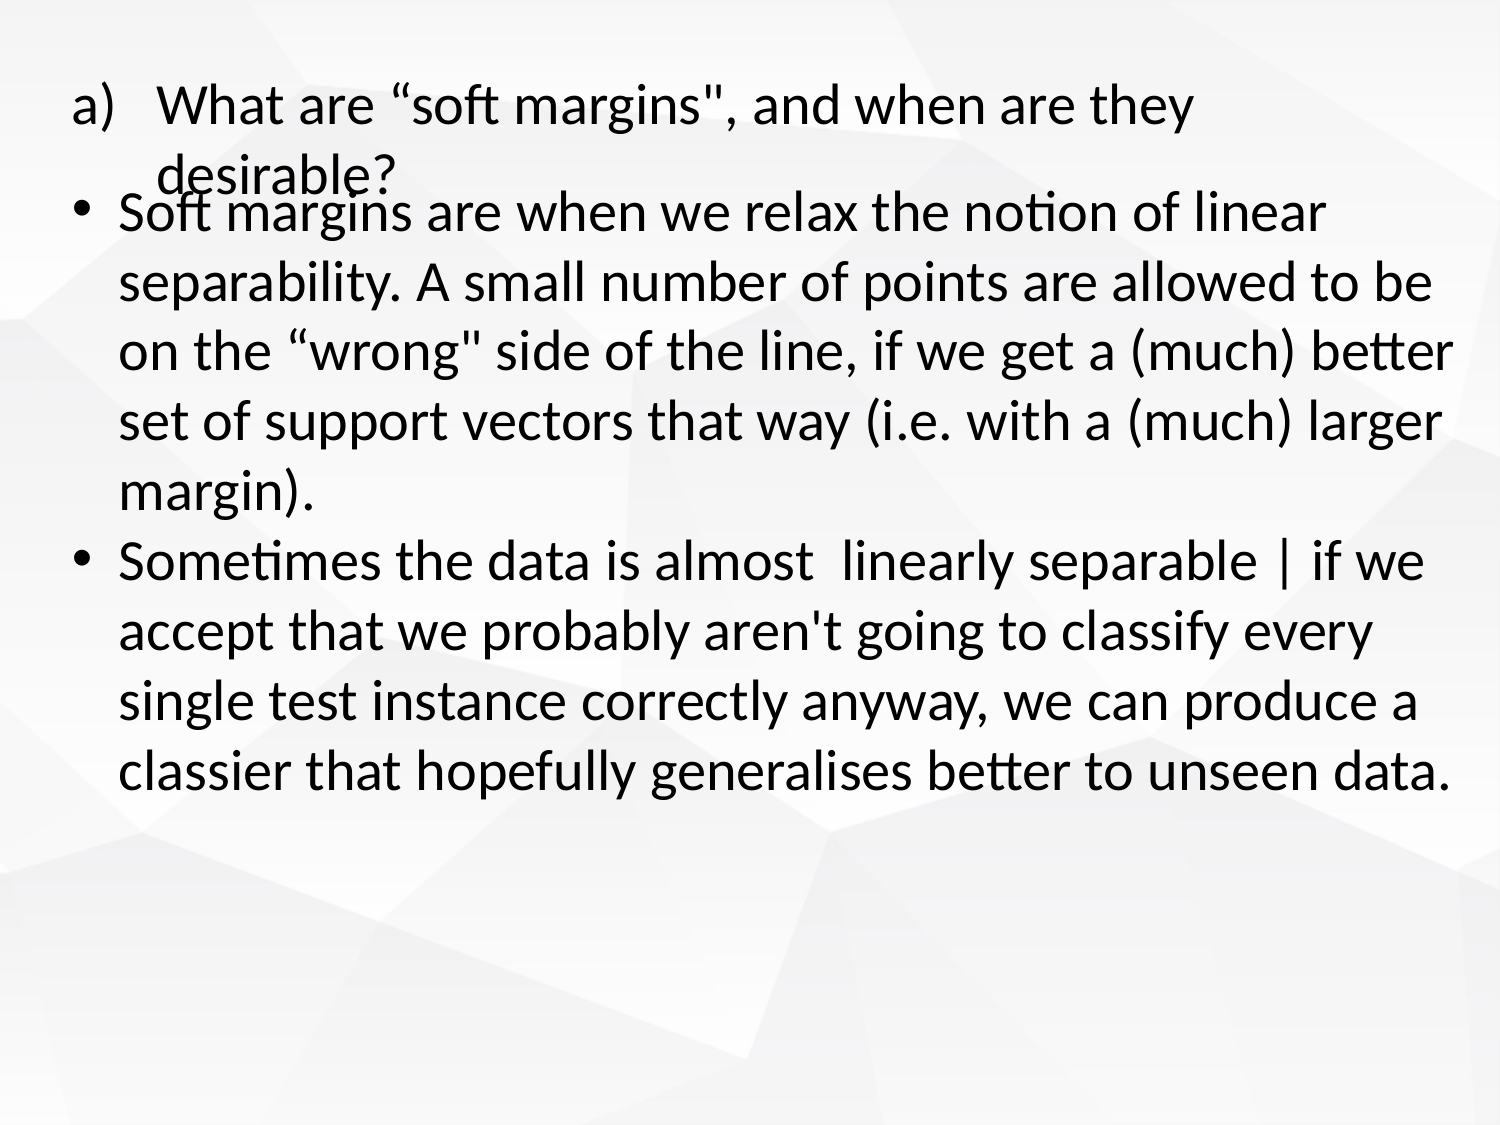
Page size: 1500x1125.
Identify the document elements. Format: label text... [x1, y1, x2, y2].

text_box Soft margins are when we relax the notion of linear separability. A small number of points are allowed to be on the “wrong" side of the line, if we get a (much) better set of support vectors that way (i.e. with a (much) larger margin). Sometimes the data is almost linearly separable | if we accept that we probably aren't going to classify every single test instance correctly anyway, we can produce a classier that hopefully generalises better to unseen data. [57, 165, 1484, 810]
picture [0, 0, 1500, 1125]
text_box What are “soft margins", and when are they desirable? [57, 59, 1455, 214]
